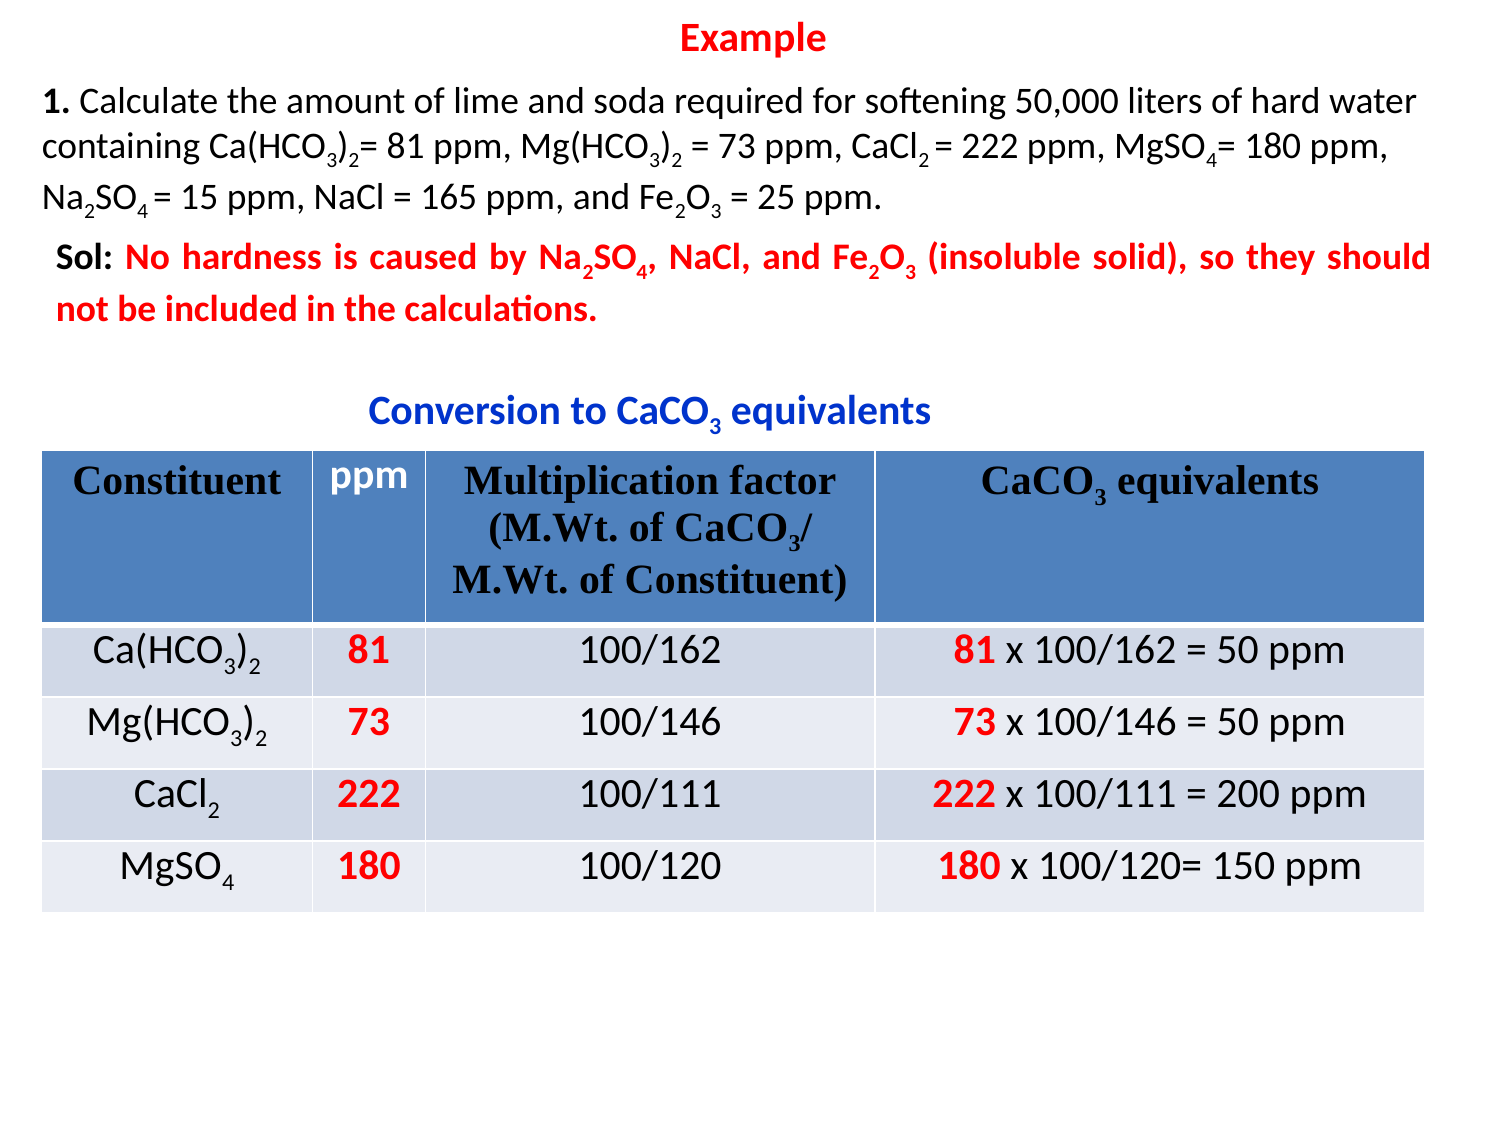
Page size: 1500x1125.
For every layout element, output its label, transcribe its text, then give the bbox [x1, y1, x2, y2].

table_cell 222 [313, 770, 425, 840]
table_cell 180 x 100/120= 150 ppm [876, 842, 1424, 912]
table_cell 222 x 100/111 = 200 ppm [876, 770, 1424, 840]
text_box Conversion to CaCO3 equivalents [353, 375, 1088, 447]
table_cell 100/162 [426, 628, 874, 696]
table_cell CaCl2 [42, 770, 312, 840]
table_cell Ca(HCO3)2 [42, 628, 312, 696]
text_box Sol: No hardness is caused by Na2SO4, NaCl, and Fe2O3 (insoluble solid), so they should not be included in the calculations. [41, 224, 1447, 336]
table_cell 73 [313, 698, 425, 768]
table_cell 100/120 [426, 842, 874, 912]
table_header Constituent [42, 451, 312, 622]
table_header Multiplication factor (M.Wt. of CaCO3/ M.Wt. of Constituent) [426, 451, 874, 622]
table_header CaCO3 equivalents [876, 451, 1424, 622]
table_cell 180 [313, 842, 425, 912]
table_cell MgSO4 [42, 842, 312, 912]
table_cell 100/111 [426, 770, 874, 840]
table_cell 81 [313, 628, 425, 696]
table_cell 73 x 100/146 = 50 ppm [876, 698, 1424, 768]
table_header ppm [313, 451, 425, 622]
text_box 1. Calculate the amount of lime and soda required for softening 50,000 liters of hard water containing Ca(HCO3)2= 81 ppm, Mg(HCO3)2 = 73 ppm, CaCl2 = 222 ppm, MgSO4= 180 ppm, Na2SO4 = 15 ppm, NaCl = 165 ppm, and Fe2O3 = 25 ppm. [27, 68, 1490, 231]
text_box Example [665, 2, 842, 68]
table_cell 81 x 100/162 = 50 ppm [876, 628, 1424, 696]
table_cell 100/146 [426, 698, 874, 768]
table_cell Mg(HCO3)2 [42, 698, 312, 768]
